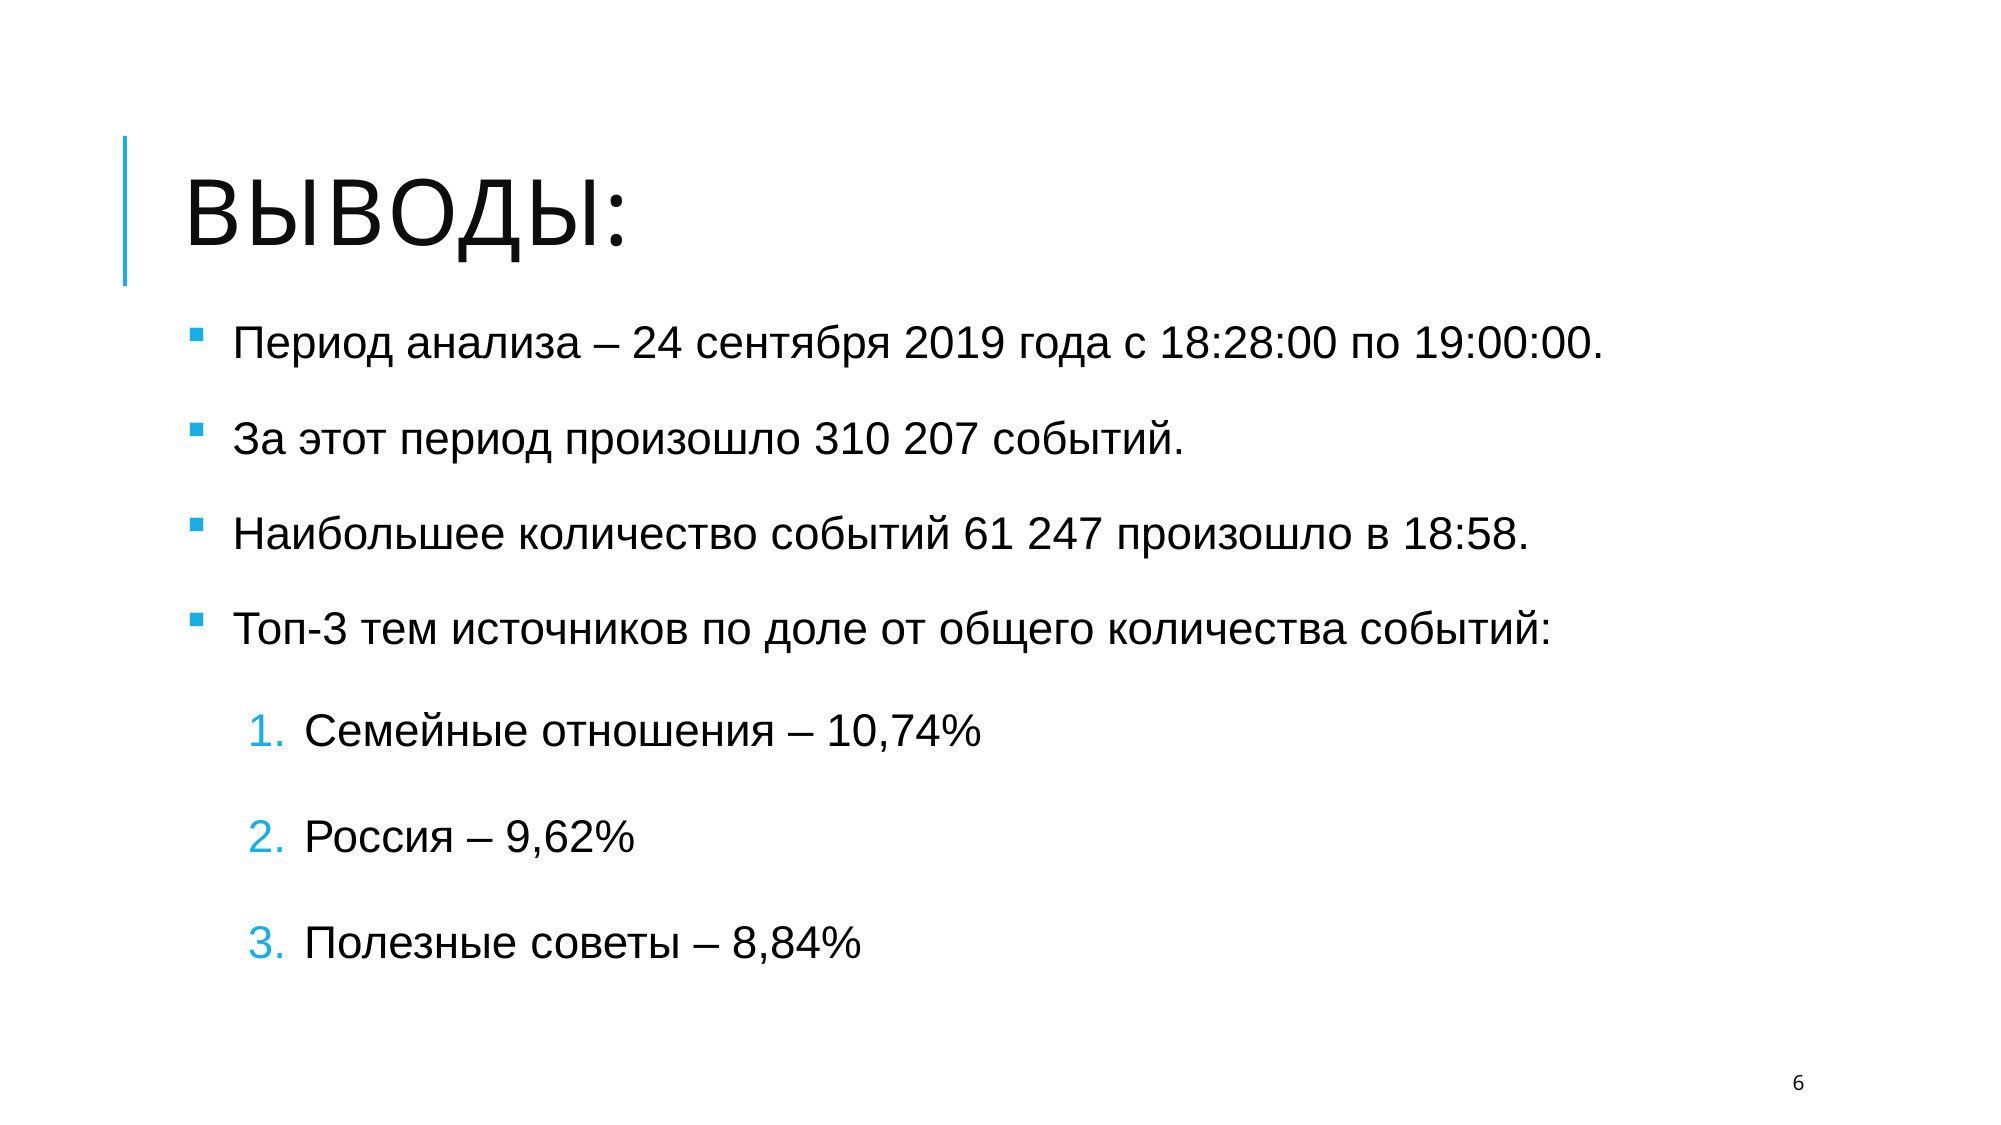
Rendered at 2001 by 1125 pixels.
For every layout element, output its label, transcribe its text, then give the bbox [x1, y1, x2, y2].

slide_number 6 [1777, 1061, 1938, 1107]
list Период анализа – 24 сентября 2019 года с 18:28:00 по 19:00:00. За этот период произошло 310 207 событий. Наибольшее количество событий 61 247 произошло в 18:58. Топ-3 тем источников по доле от общего количества событий: Семейные отношения – 10,74% Россия – 9,62% Полезные советы – 8,84% [178, 294, 1887, 955]
title Выводы: [168, 96, 1763, 342]
